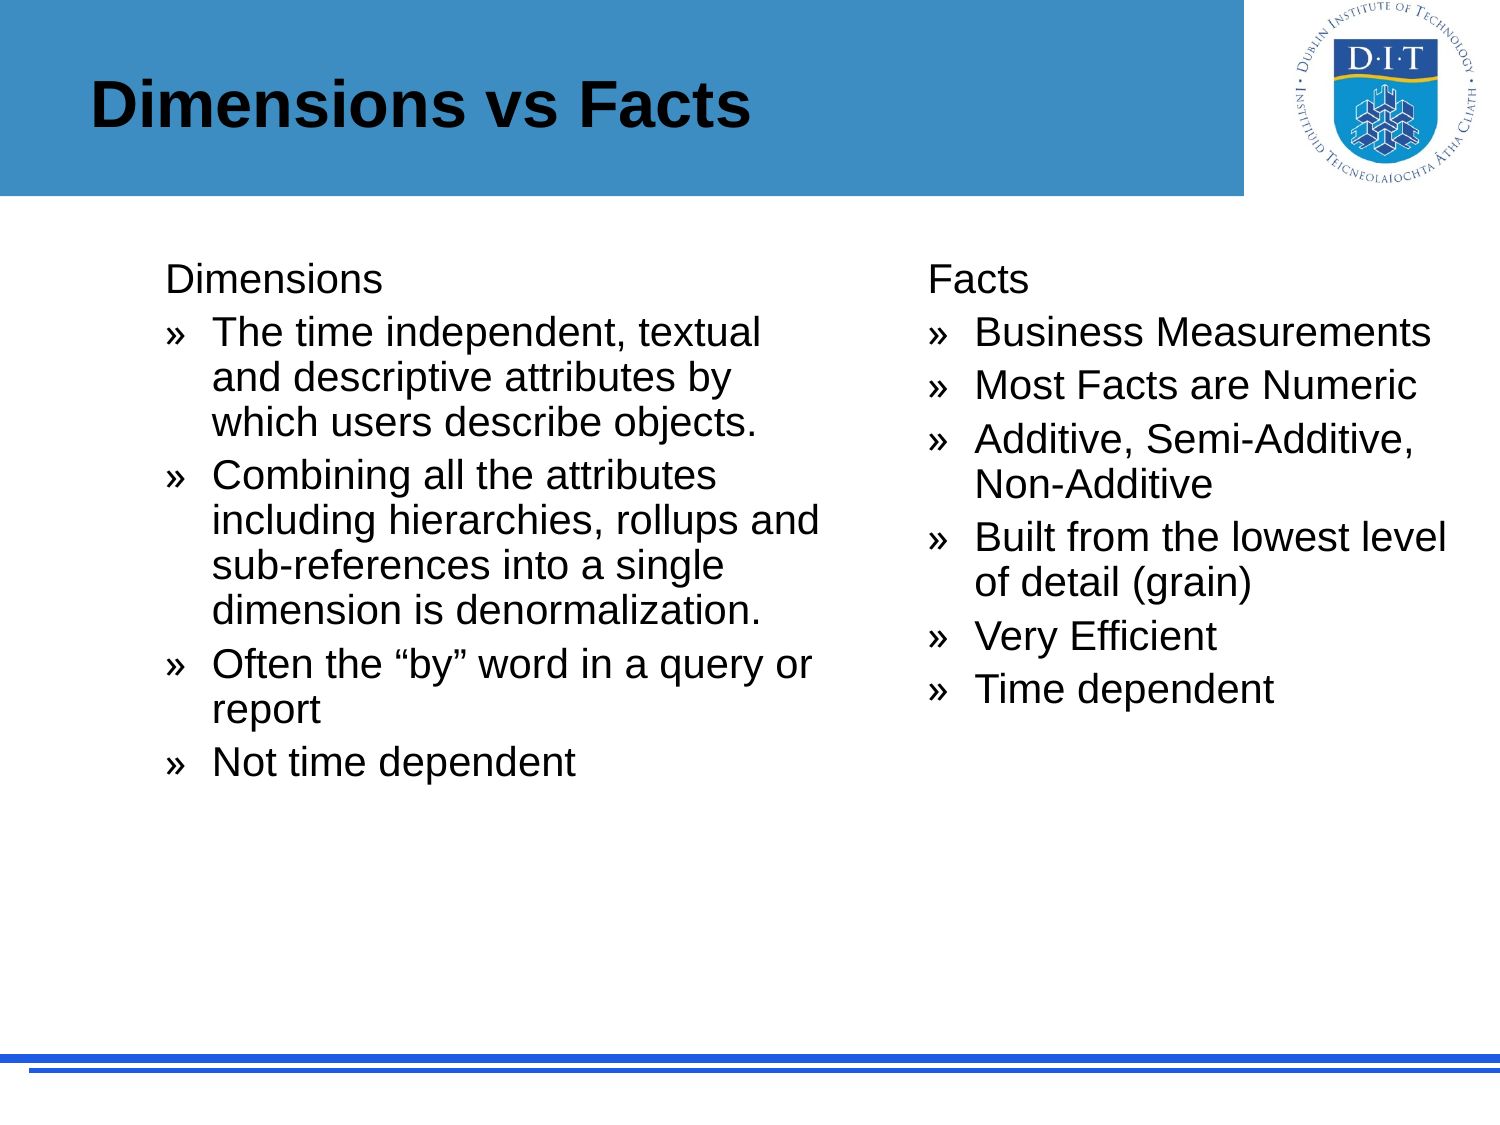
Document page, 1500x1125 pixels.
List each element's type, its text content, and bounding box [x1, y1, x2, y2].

picture [1293, 0, 1478, 185]
title Dimensions vs Facts [74, 18, 1105, 182]
list Facts Business Measurements Most Facts are Numeric Additive, Semi-Additive, Non-Additive Built from the lowest level of detail (grain) Very Efficient Time dependent [837, 249, 1500, 1051]
list Dimensions The time independent, textual and descriptive attributes by which users describe objects. Combining all the attributes including hierarchies, rollups and sub-references into a single dimension is denormalization. Often the “by” word in a query or report Not time dependent [74, 249, 837, 1051]
